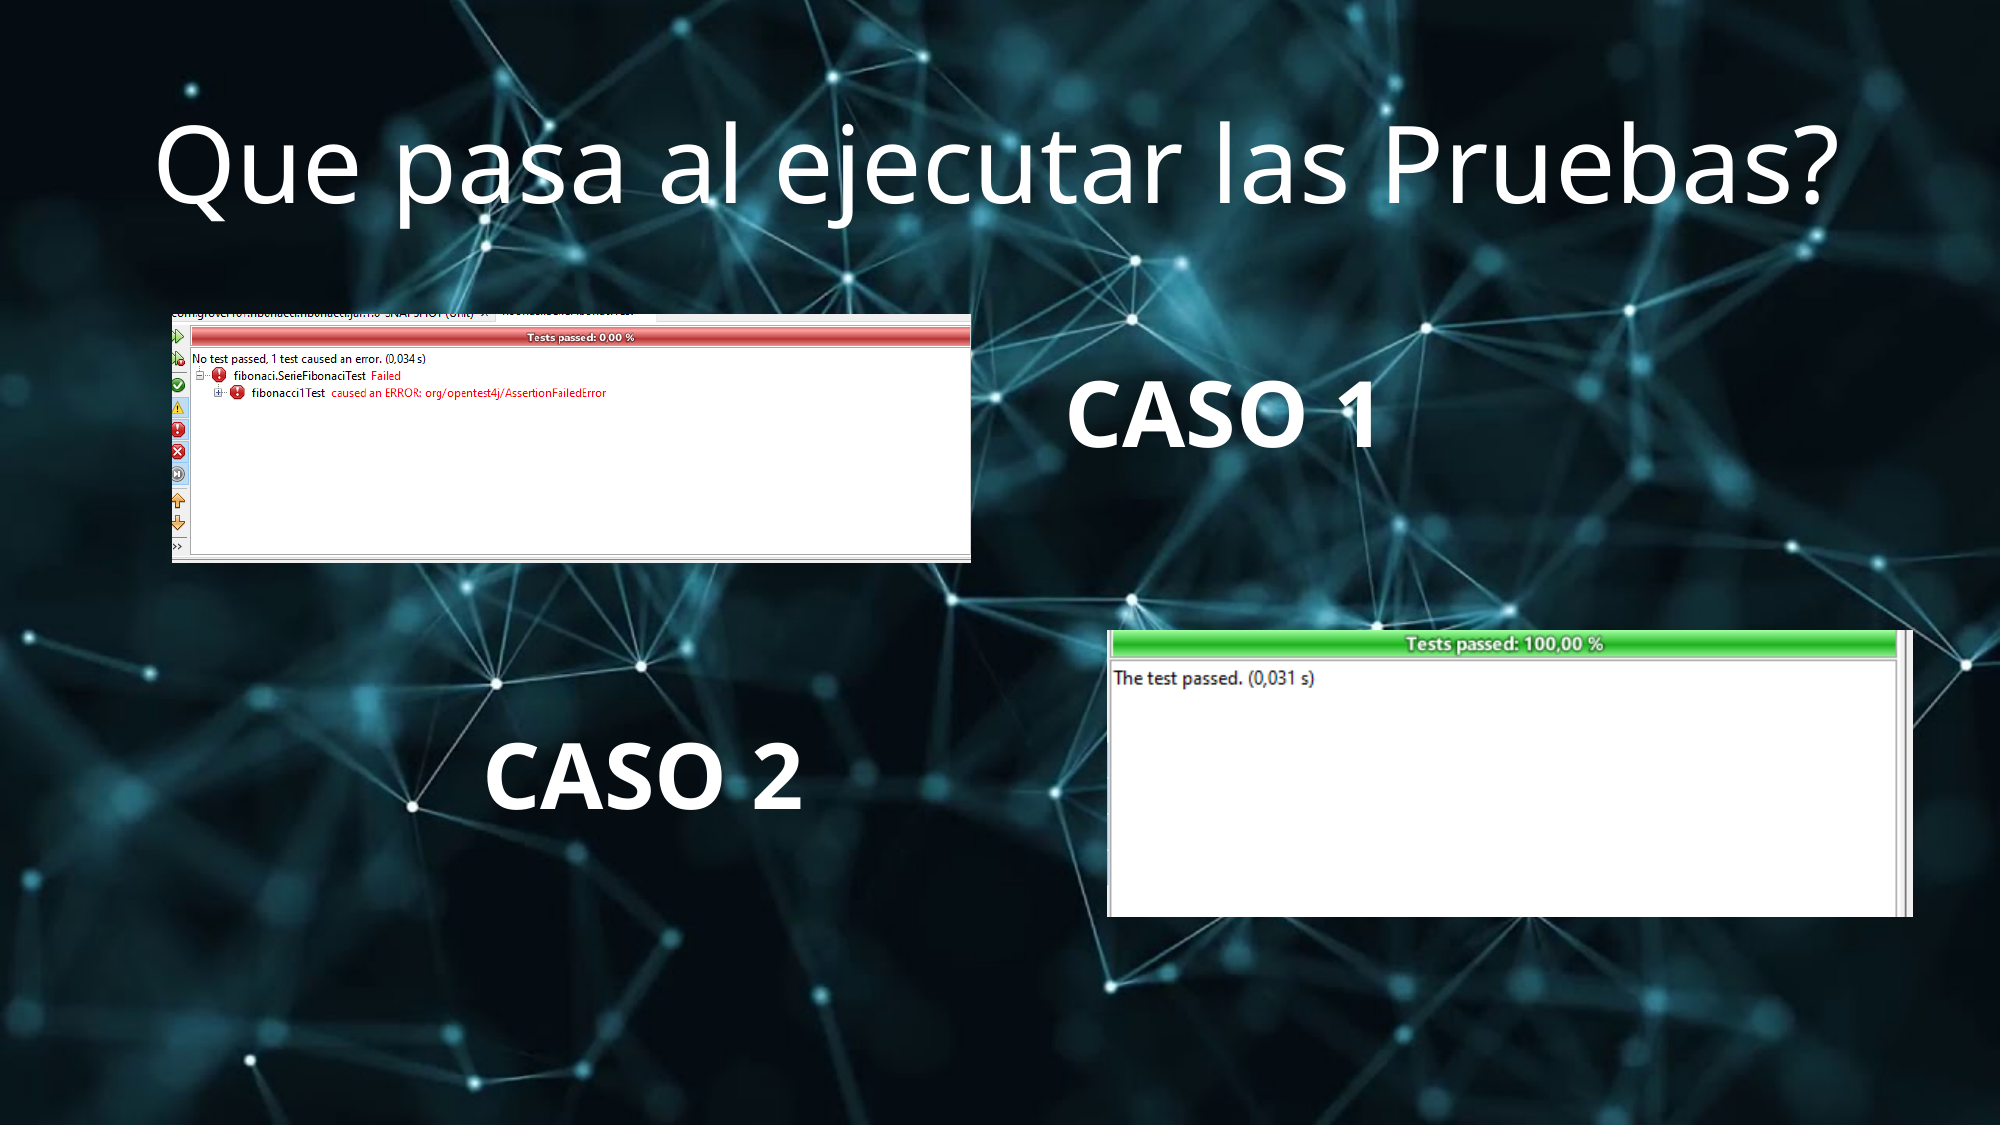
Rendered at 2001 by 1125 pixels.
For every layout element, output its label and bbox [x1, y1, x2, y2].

picture [0, 0, 2000, 1125]
list [172, 314, 971, 563]
